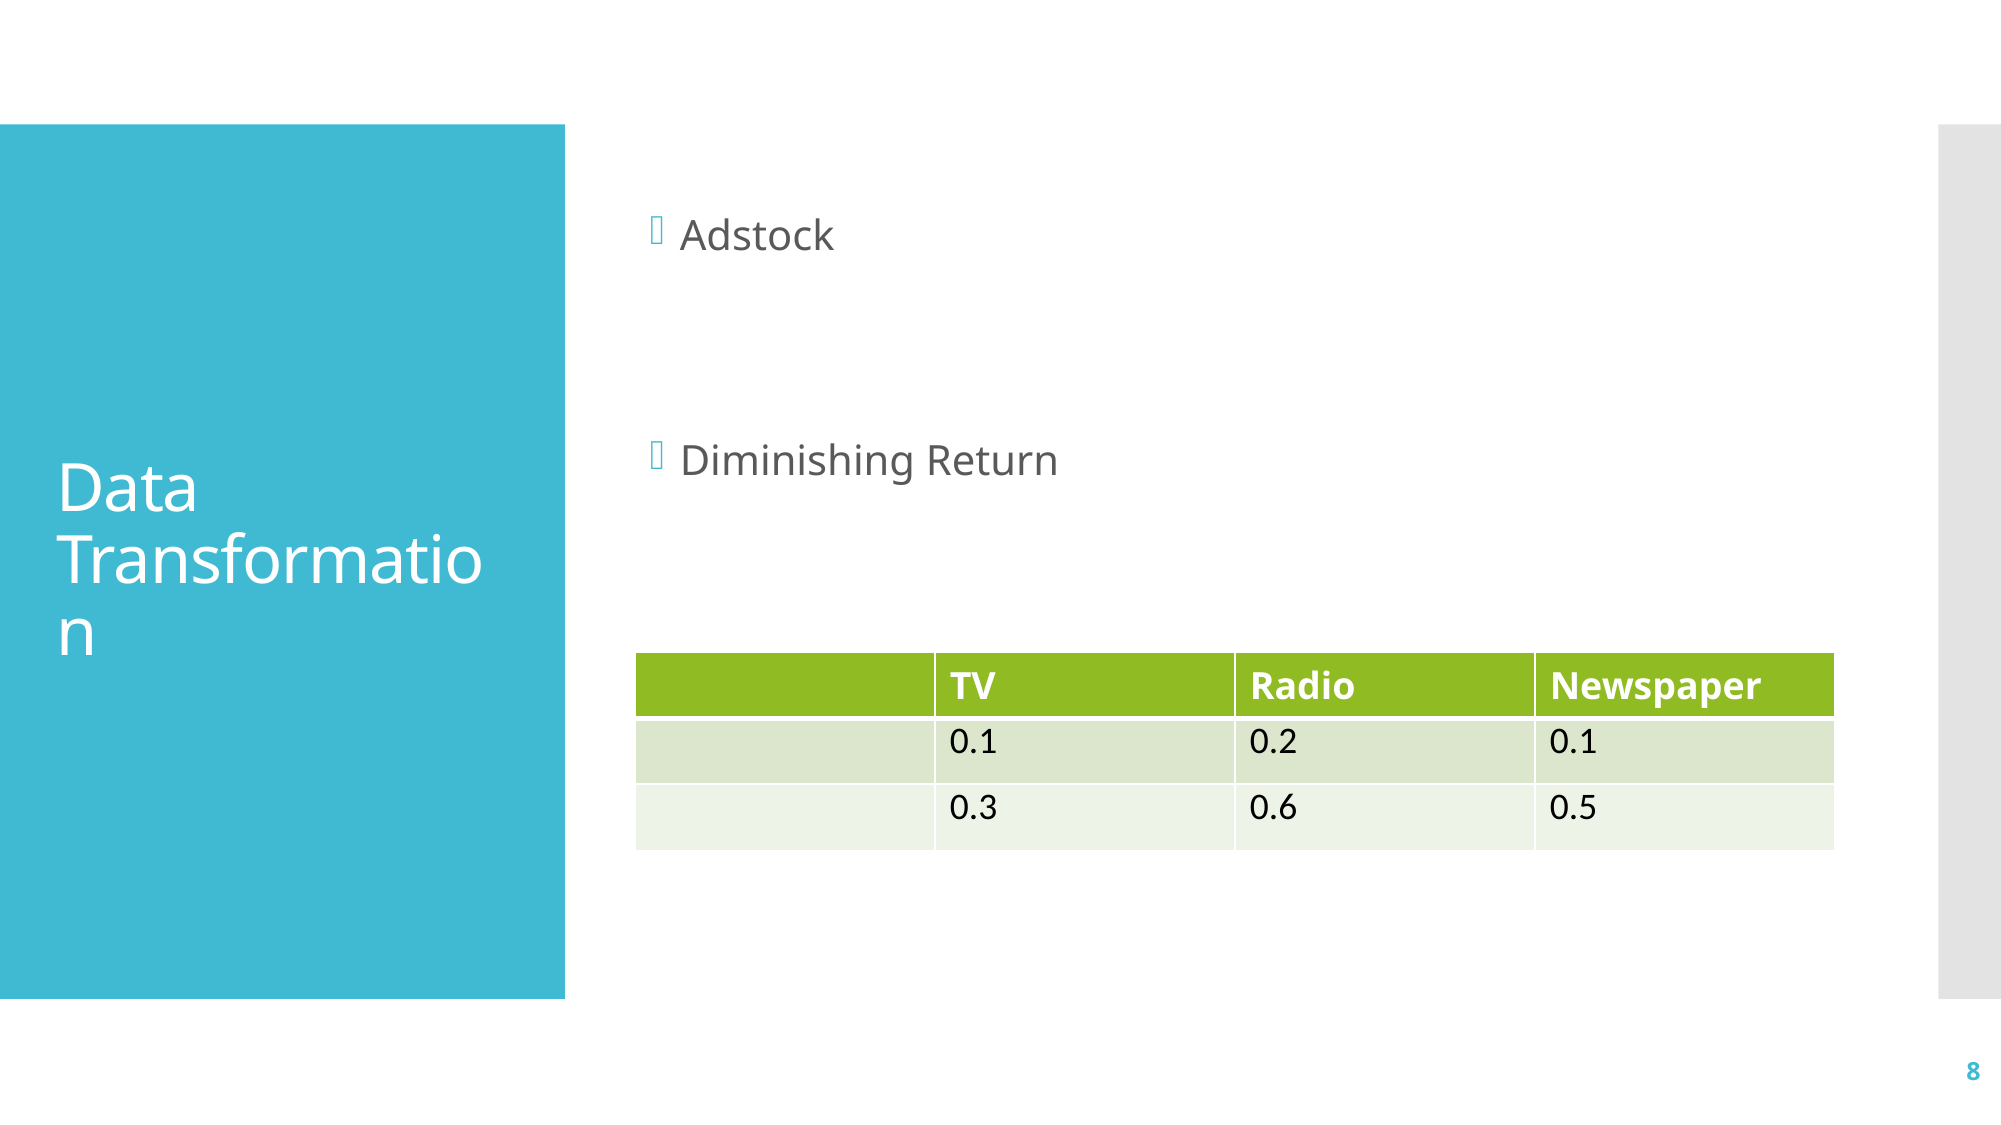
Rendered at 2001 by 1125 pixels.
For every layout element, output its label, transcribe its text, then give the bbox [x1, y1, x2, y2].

slide_number 8 [1744, 1042, 1996, 1103]
title Data Transformation [41, 184, 525, 940]
